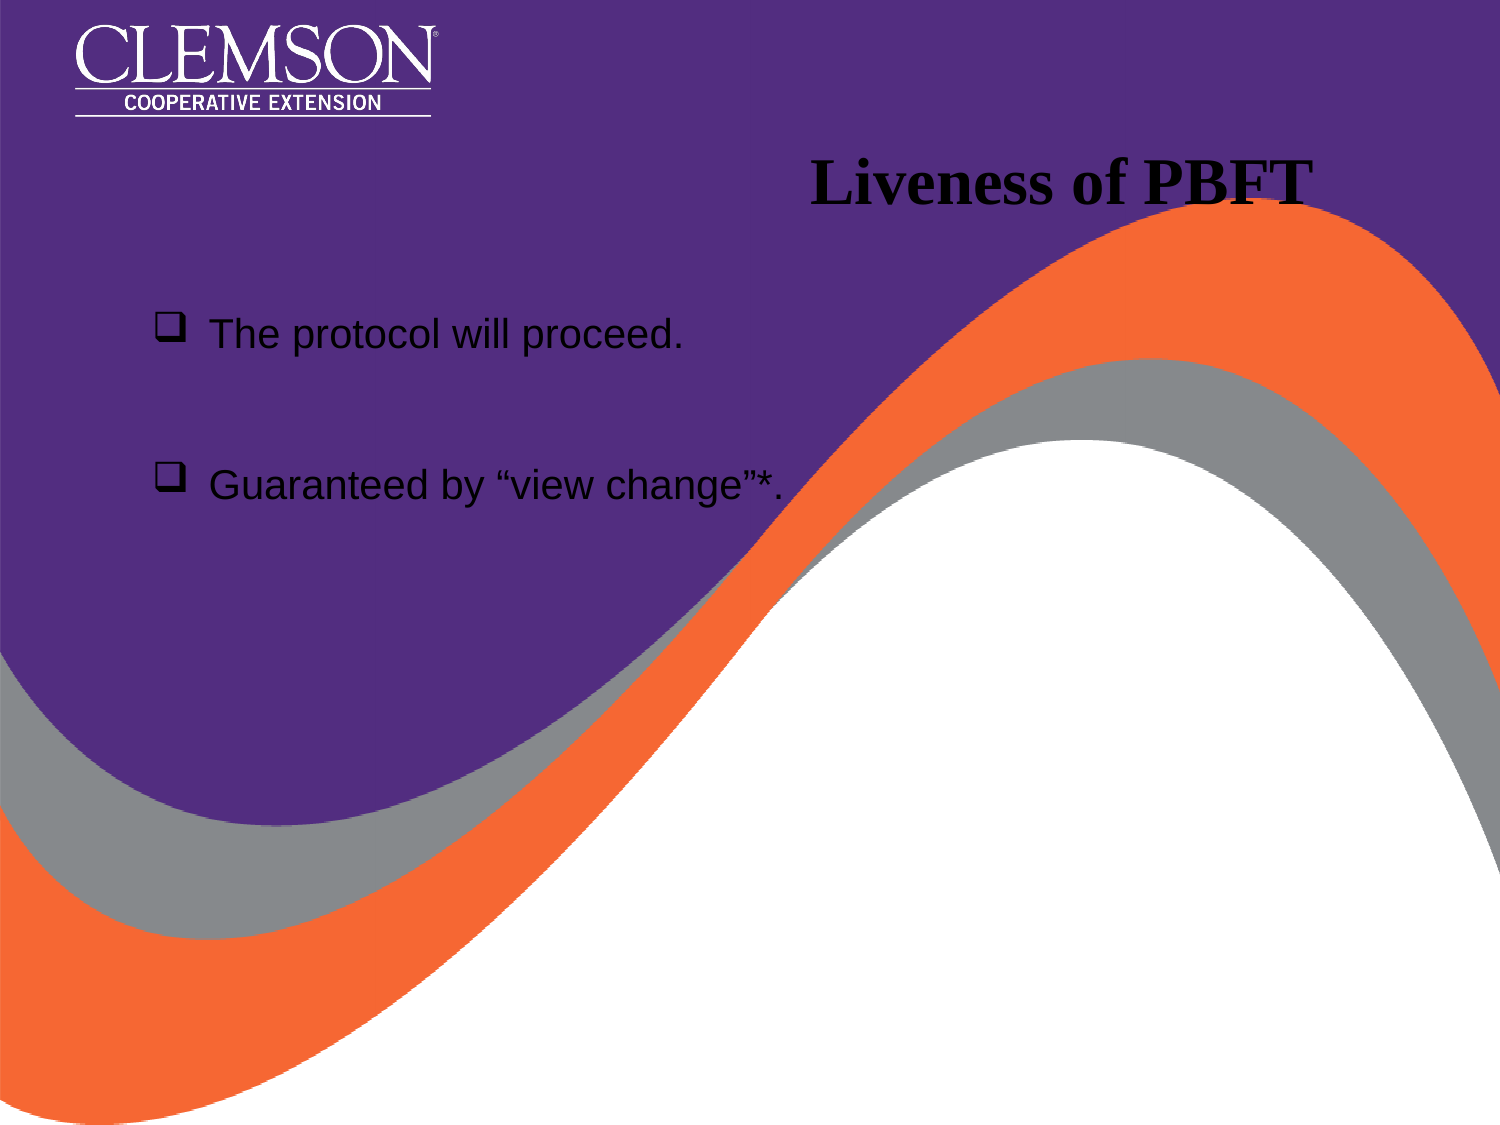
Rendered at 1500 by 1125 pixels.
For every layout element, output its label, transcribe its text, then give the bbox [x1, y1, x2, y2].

picture [0, 0, 1500, 1125]
text_box The protocol will proceed. Guaranteed by “view change”*. [137, 299, 1425, 515]
title Liveness of PBFT [524, 112, 1500, 243]
